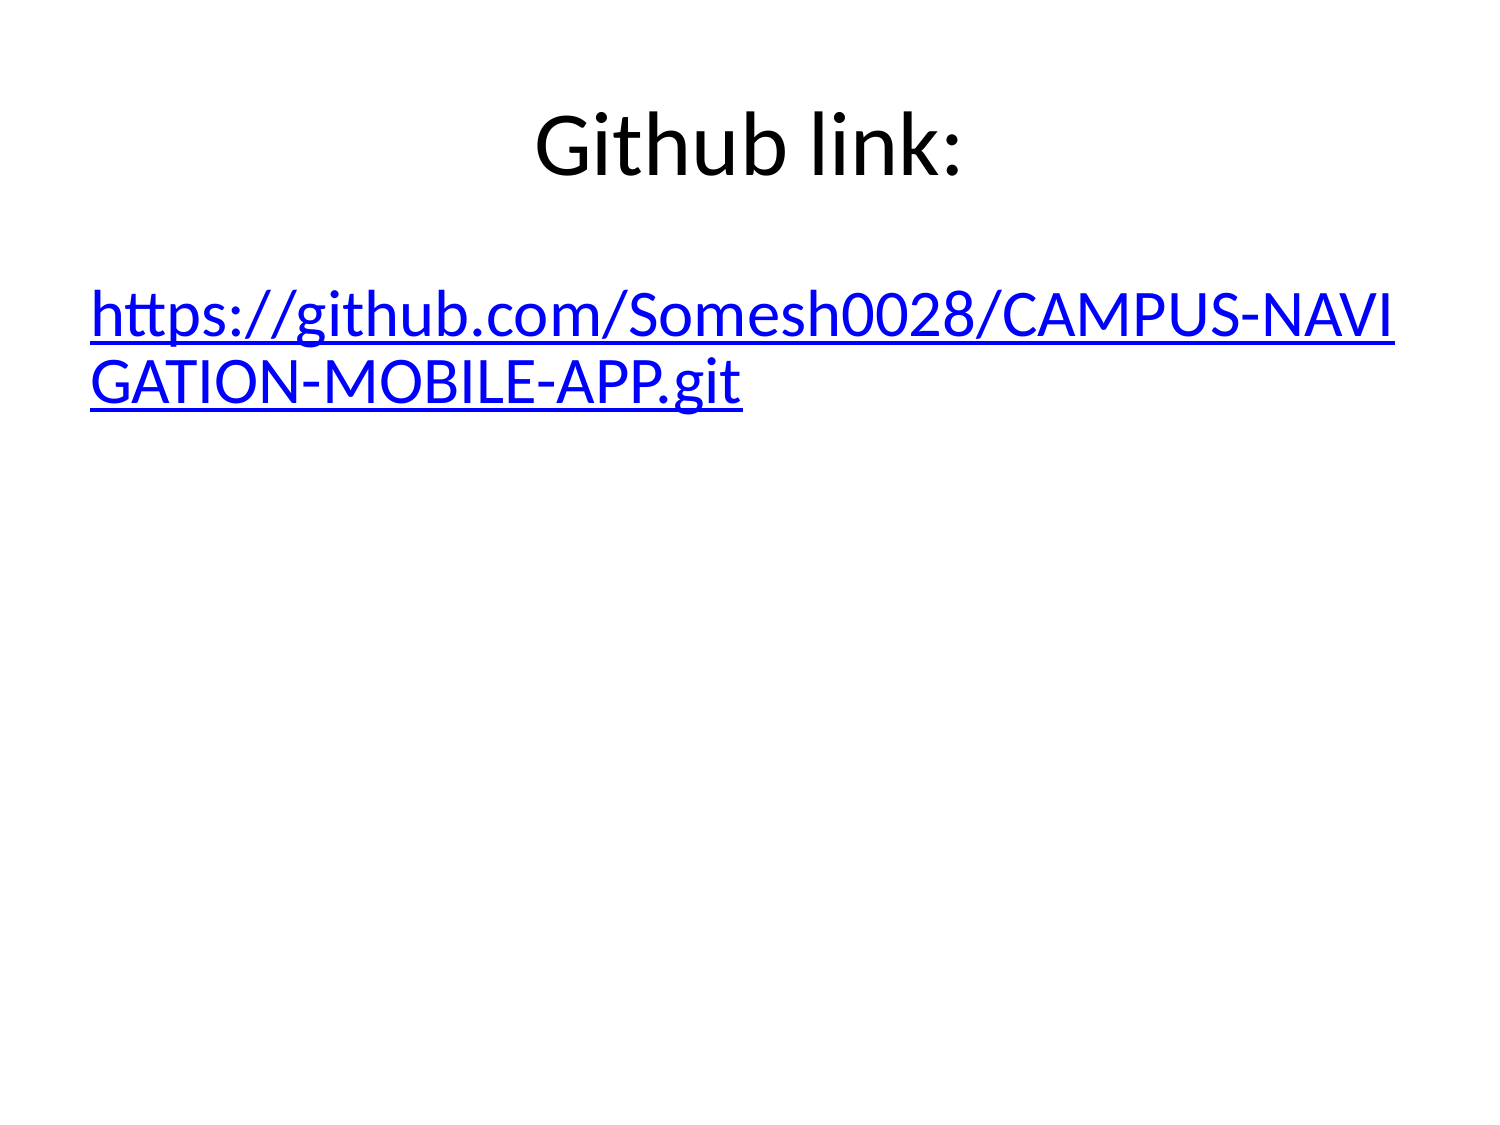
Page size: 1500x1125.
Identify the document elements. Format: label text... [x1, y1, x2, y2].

title Github link: [75, 45, 1425, 233]
list https://github.com/Somesh0028/CAMPUS-NAVIGATION-MOBILE-APP.git [75, 262, 1425, 1005]
